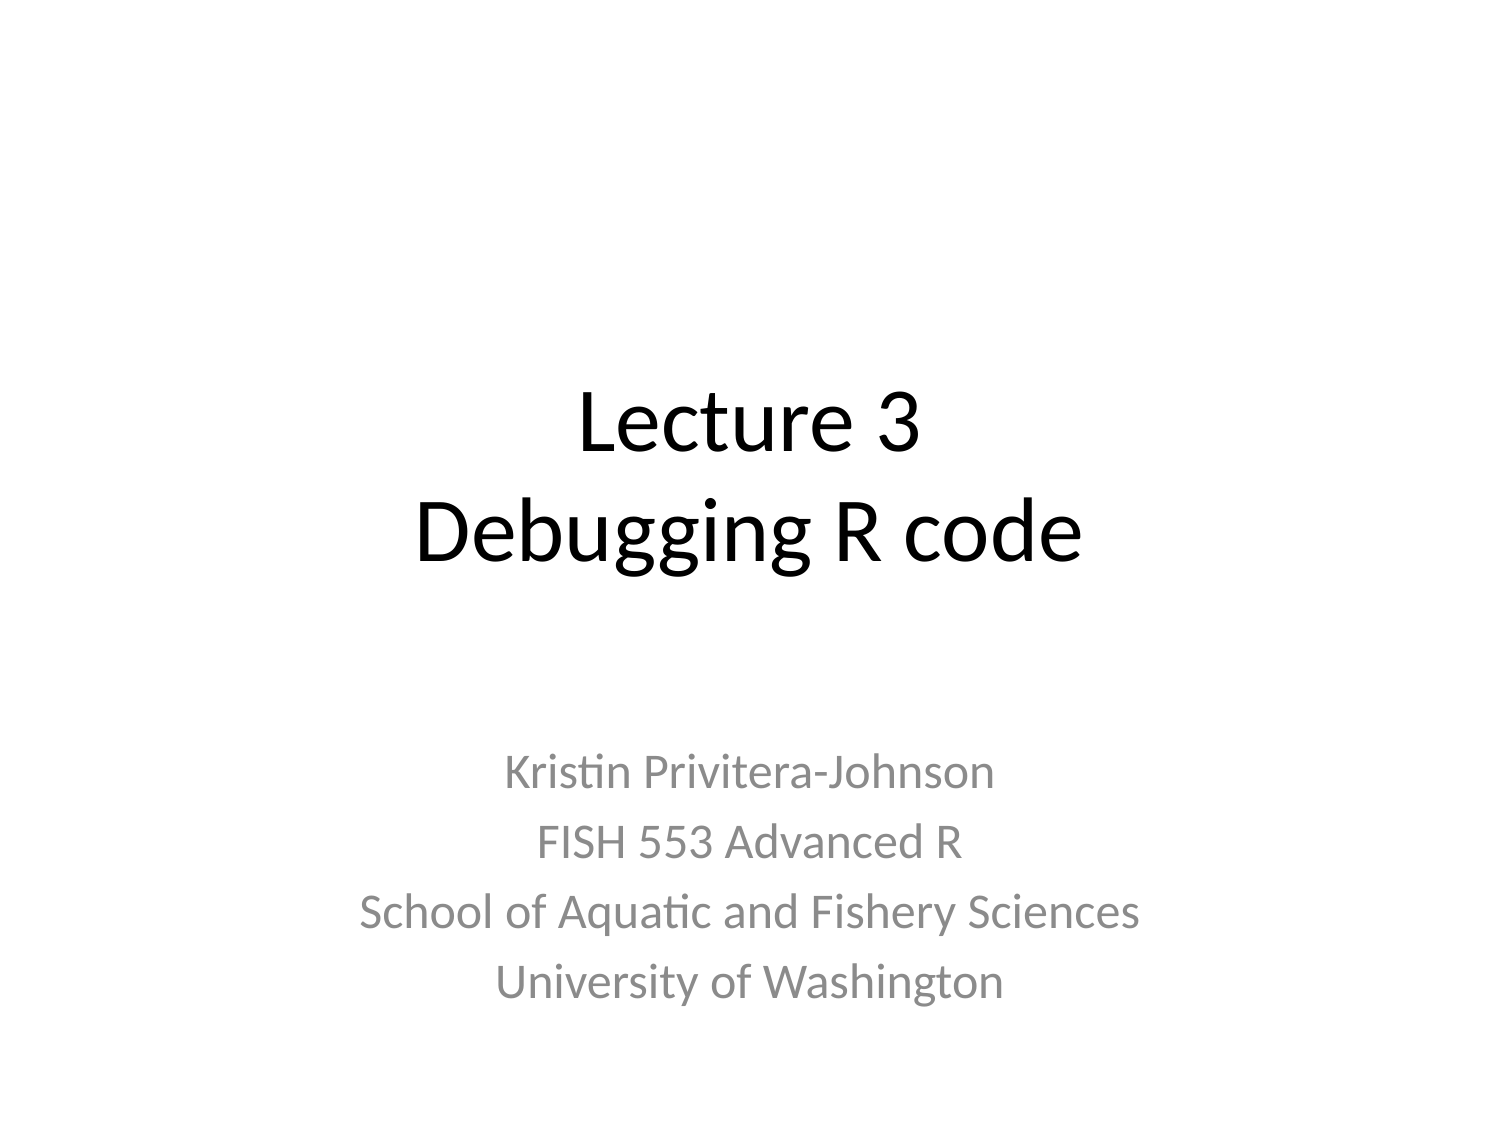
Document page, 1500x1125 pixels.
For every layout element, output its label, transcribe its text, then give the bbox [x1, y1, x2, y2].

subtitle Kristin Privitera-Johnson FISH 553 Advanced R School of Aquatic and Fishery Sciences University of Washington [196, 730, 1304, 1018]
title Lecture 3 Debugging R code [112, 349, 1388, 591]
